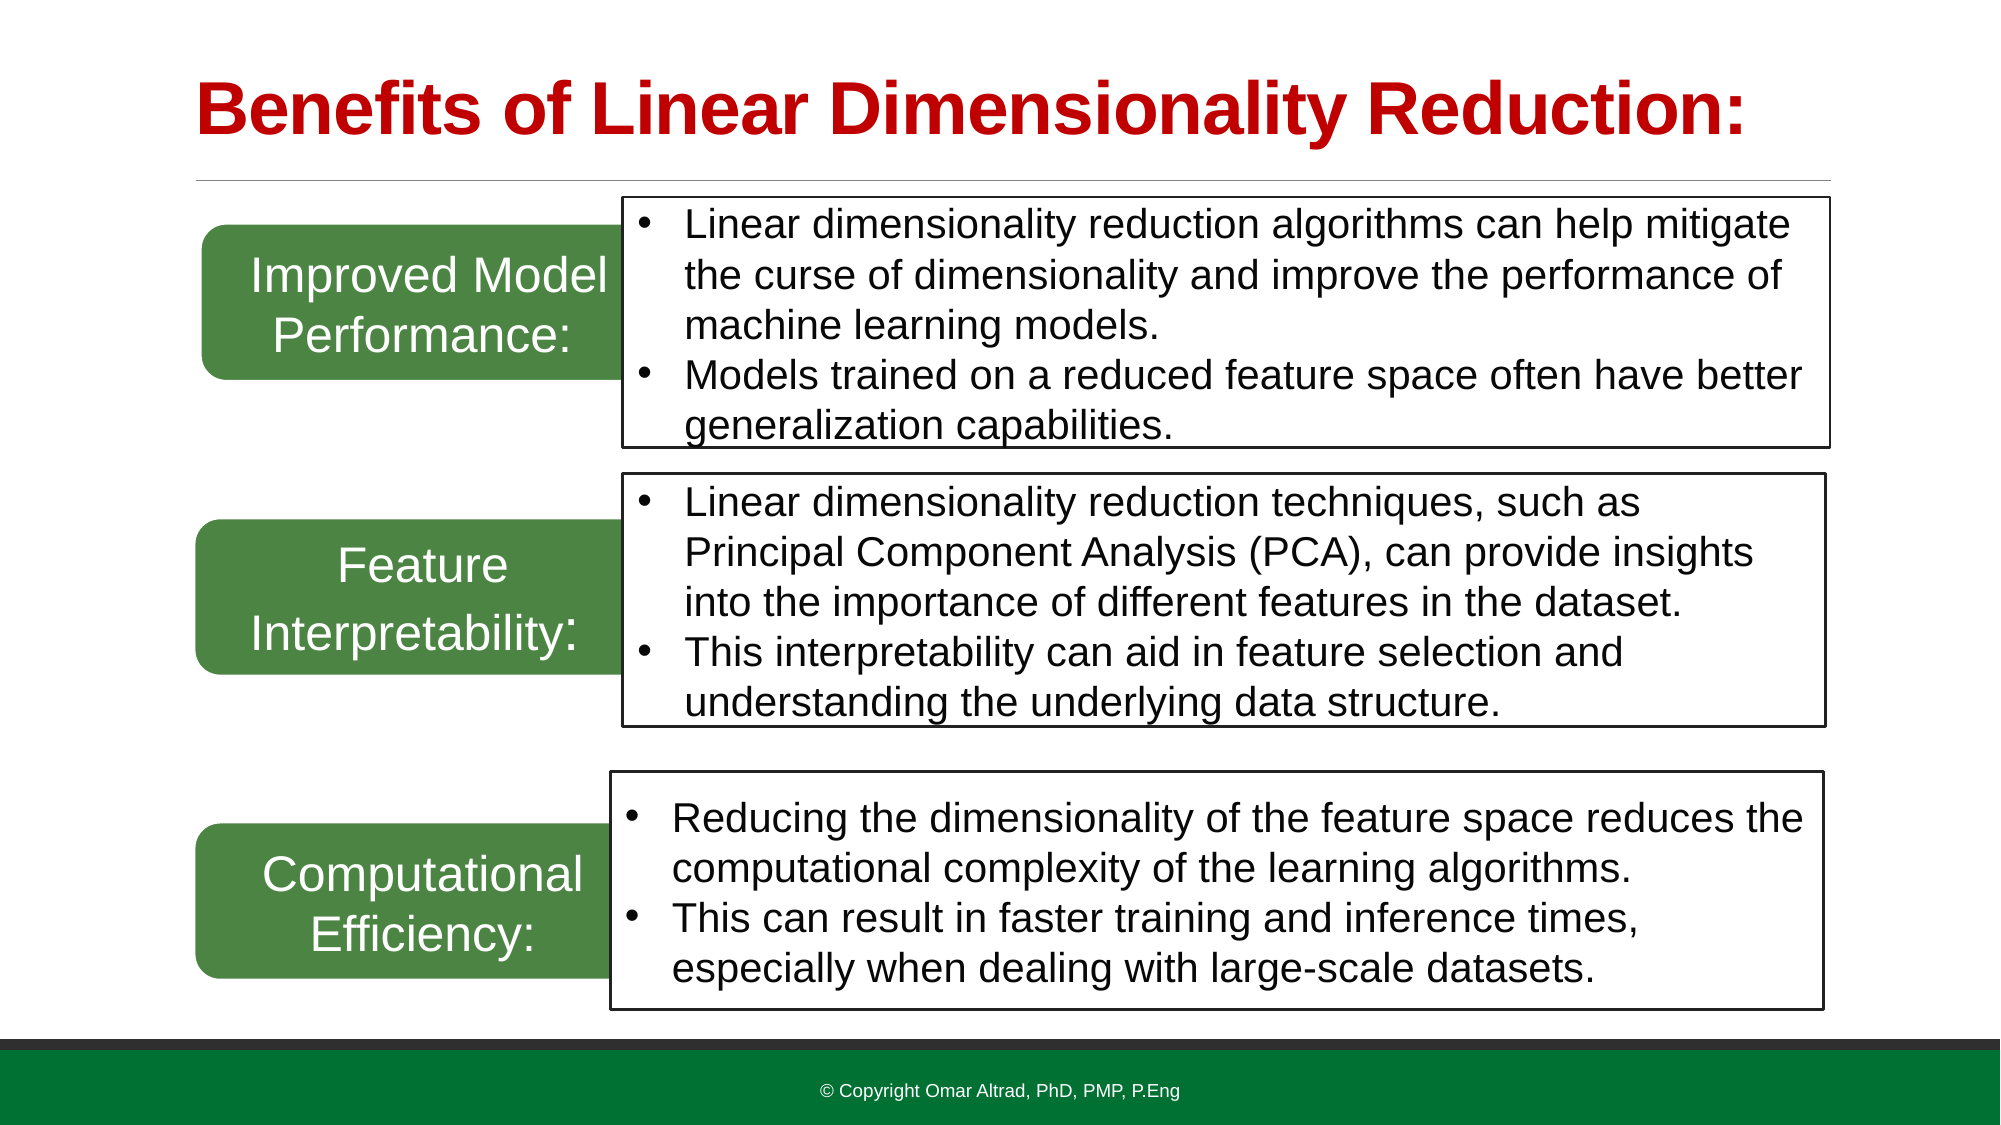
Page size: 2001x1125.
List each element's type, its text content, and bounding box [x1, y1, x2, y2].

text_box Improved Model Performance: [197, 220, 621, 385]
text_box Computational Efficiency: [191, 819, 609, 983]
title Benefits of Linear Dimensionality Reduction: [180, 47, 1830, 176]
text_box Feature Interpretability: [191, 515, 621, 679]
text_box Linear dimensionality reduction techniques, such as Principal Component Analysis (PCA), can provide insights into the importance of different features in the dataset. This interpretability can aid in feature selection and understanding the underlying data structure. [621, 472, 1827, 728]
text_box Reducing the dimensionality of the feature space reduces the computational complexity of the learning algorithms. This can result in faster training and inference times, especially when dealing with large-scale datasets. [609, 770, 1825, 1011]
text_box Linear dimensionality reduction algorithms can help mitigate the curse of dimensionality and improve the performance of machine learning models. Models trained on a reduced feature space often have better generalization capabilities. [621, 196, 1831, 449]
footer © Copyright Omar Altrad, PhD, PMP, P.Eng [604, 1059, 1396, 1120]
